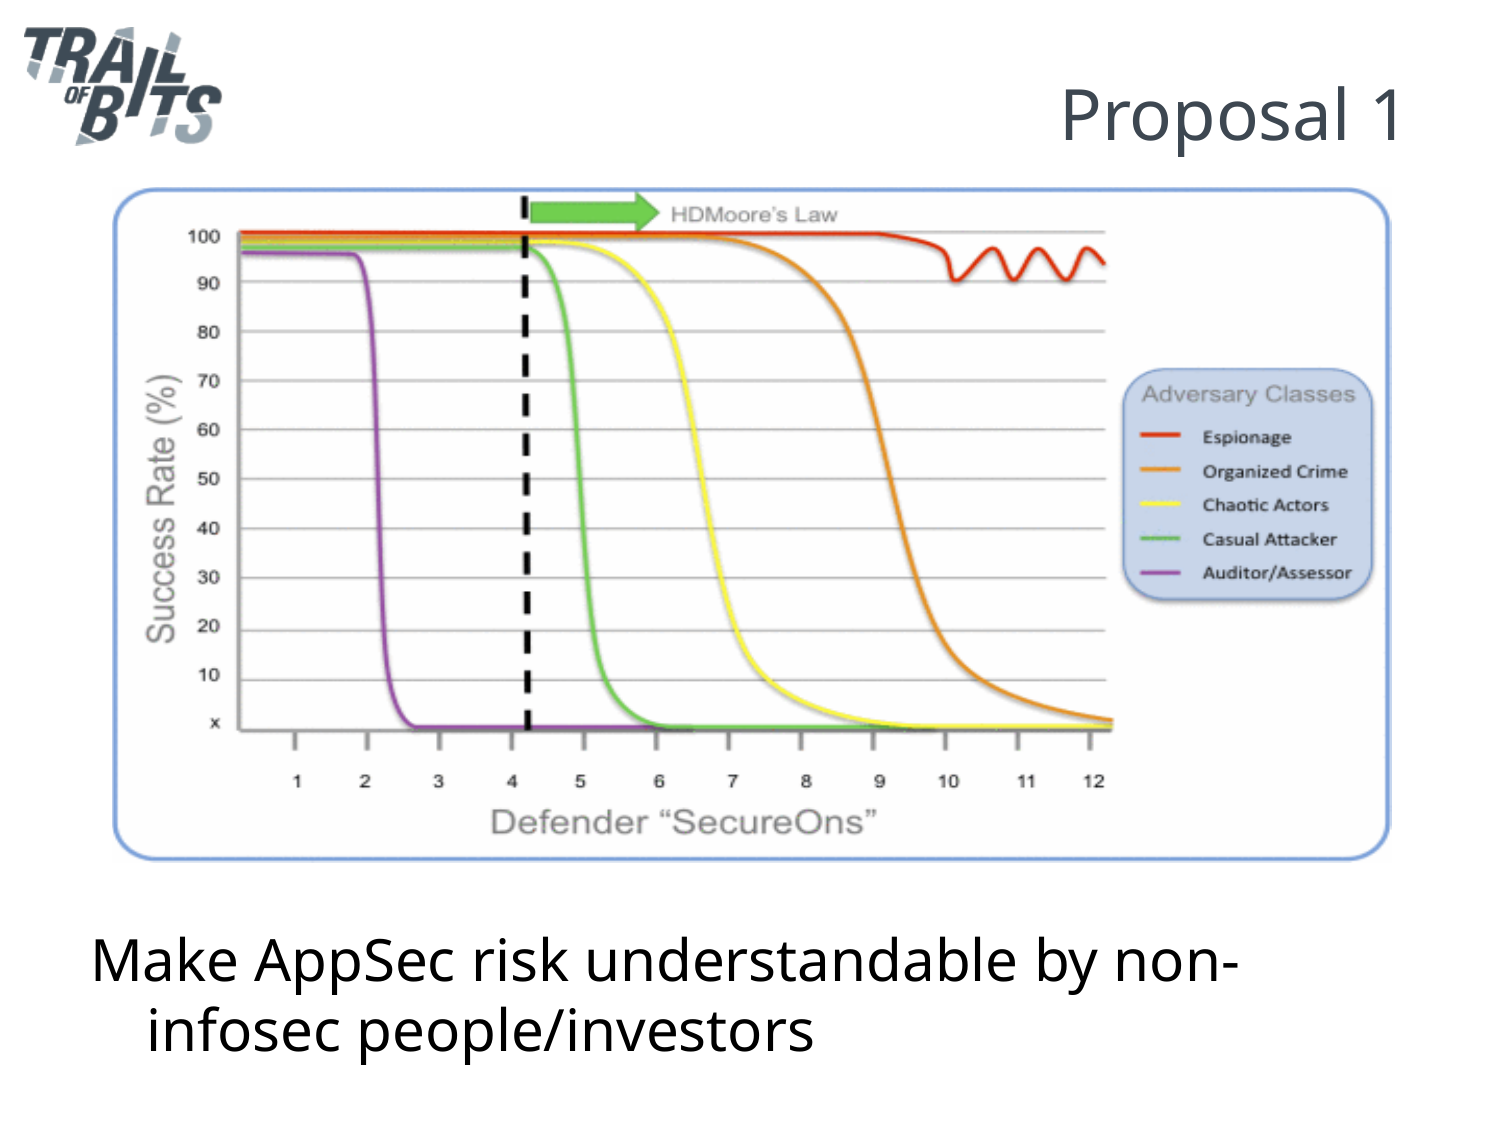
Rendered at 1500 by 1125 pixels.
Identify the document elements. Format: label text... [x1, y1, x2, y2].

list Make AppSec risk understandable by non-infosec people/investors [75, 262, 1425, 1125]
picture [24, 27, 224, 146]
title Proposal 1 [249, 62, 1425, 163]
picture [112, 187, 1392, 863]
